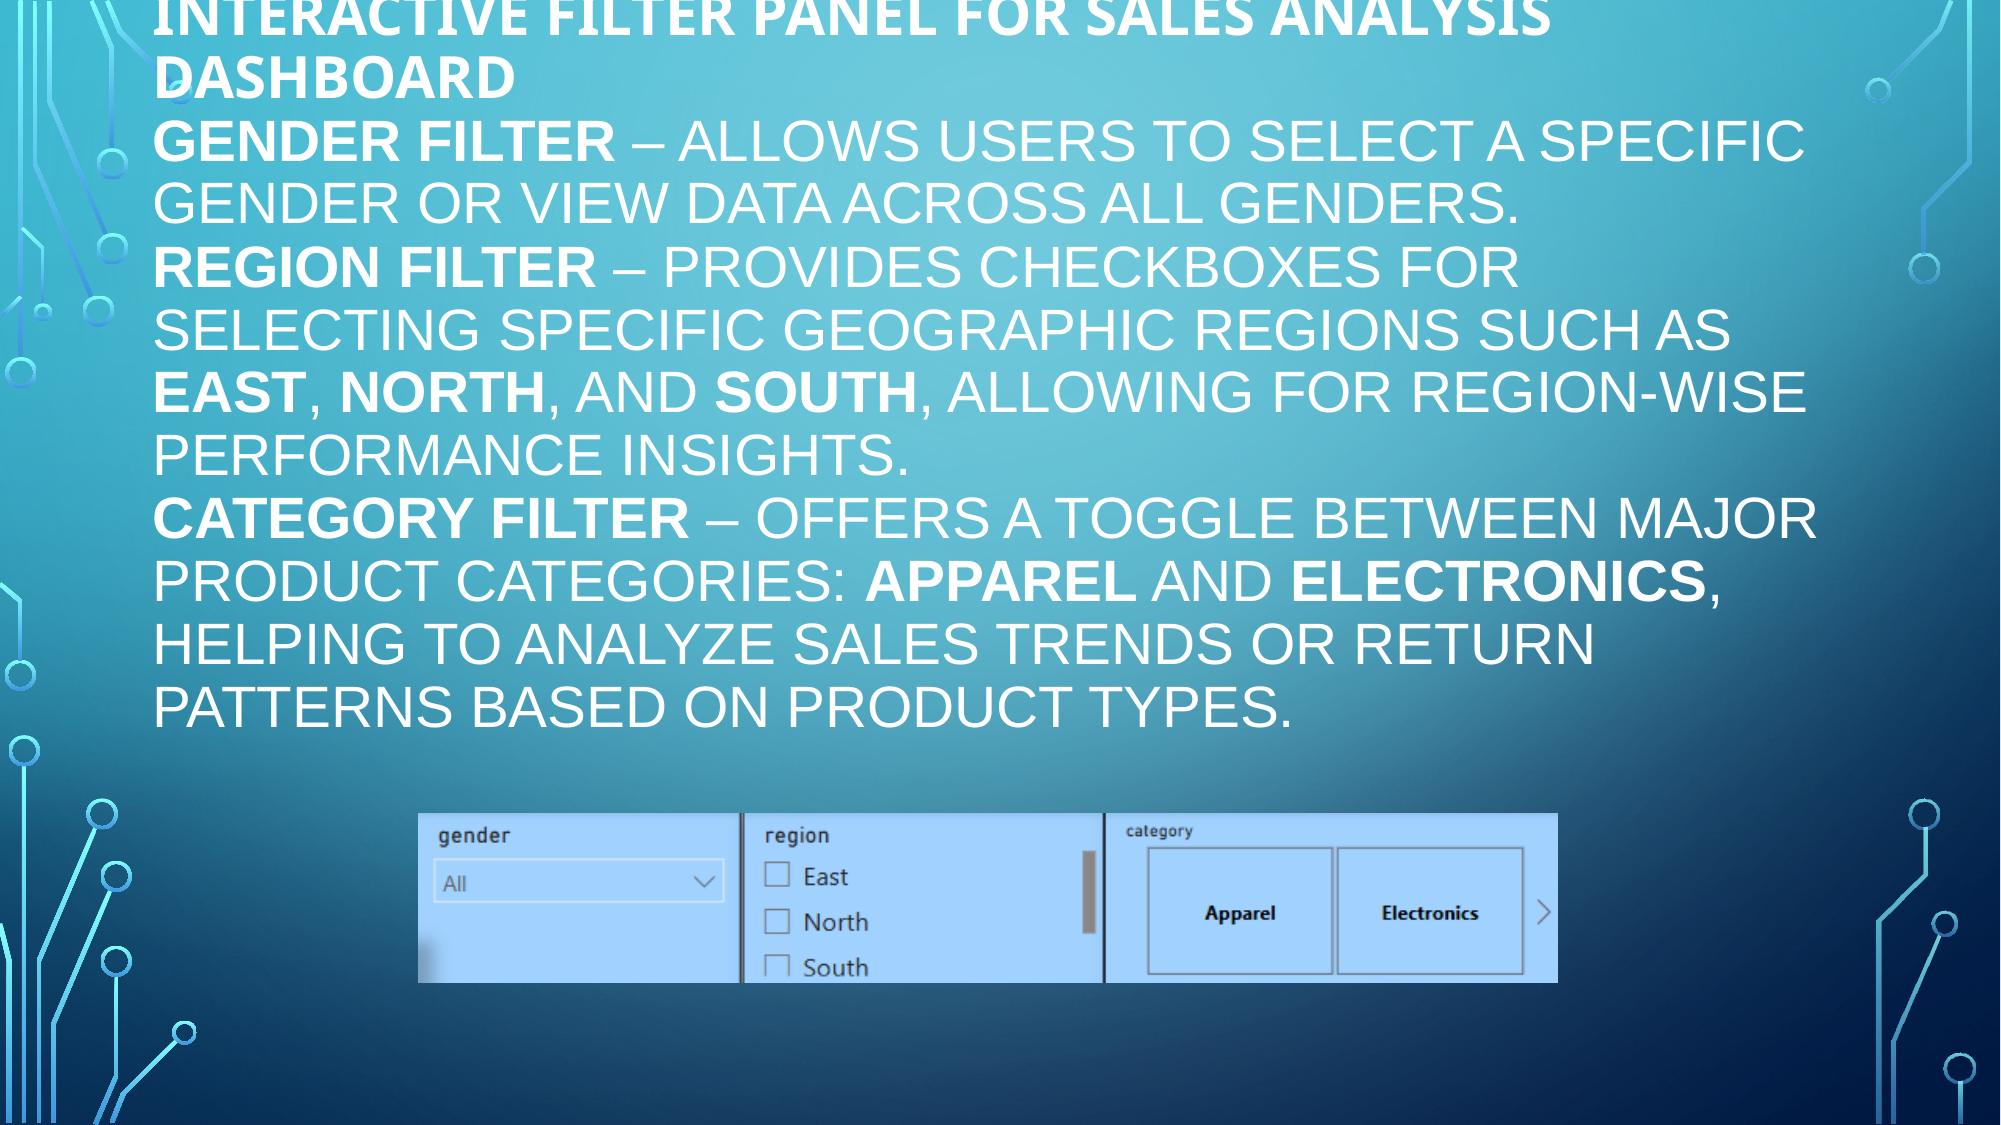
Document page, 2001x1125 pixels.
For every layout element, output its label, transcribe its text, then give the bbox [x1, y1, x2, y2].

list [418, 813, 1559, 983]
title Interactive Filter Panel for Sales Analysis Dashboard Gender Filter – Allows users to select a specific gender or view data across all genders. Region Filter – Provides checkboxes for selecting specific geographic regions such as East, North, and South, allowing for region-wise performance insights. Category Filter – Offers a toggle between major product categories: Apparel and Electronics, helping to analyze sales trends or return patterns based on product types. [137, 19, 1863, 776]
